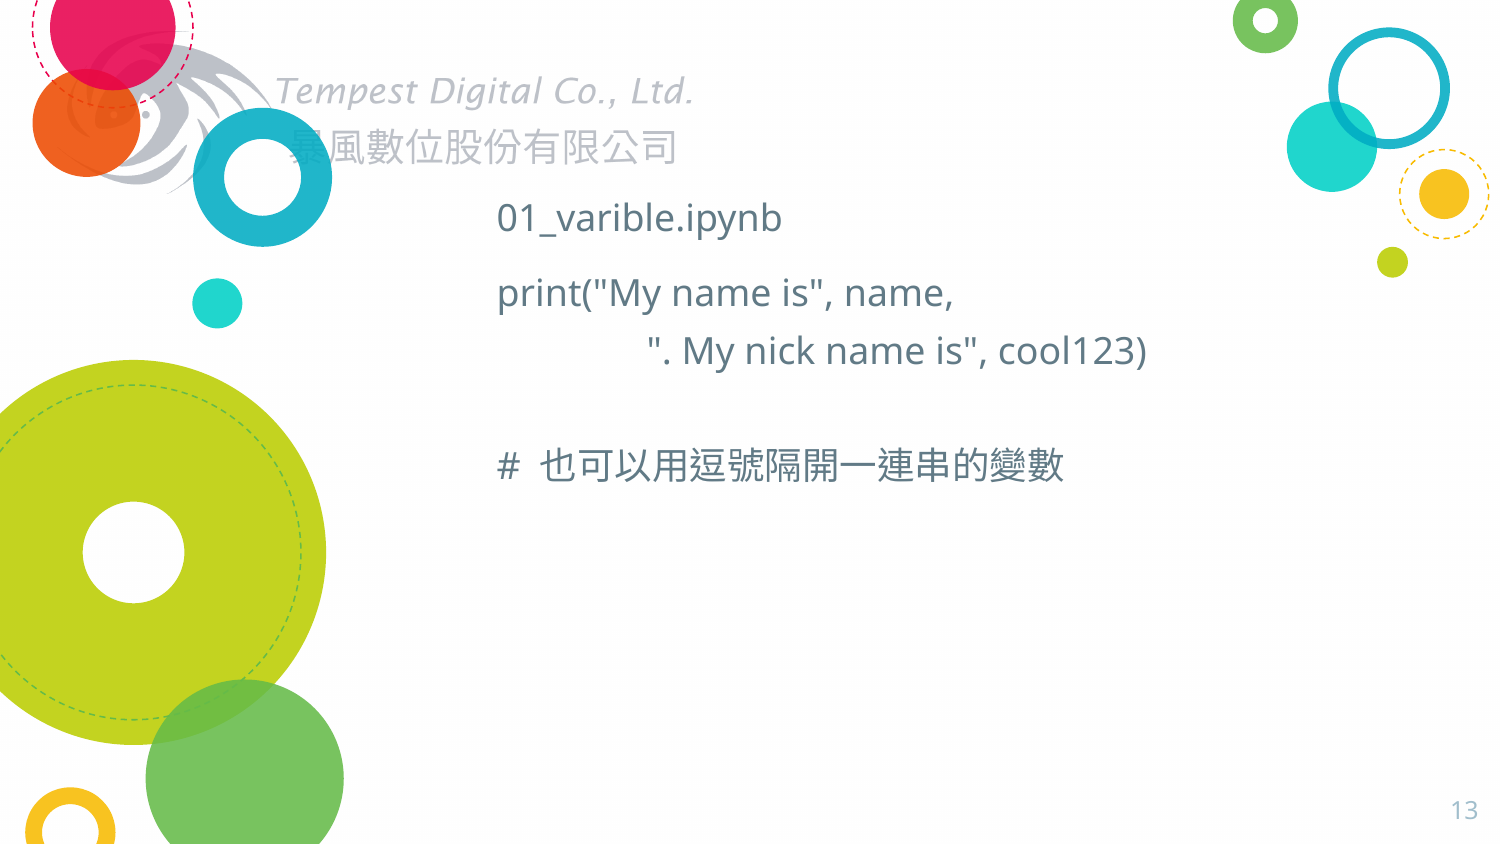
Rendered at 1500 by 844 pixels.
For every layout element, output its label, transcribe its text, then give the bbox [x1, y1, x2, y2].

list print("My name is", name, ". My nick name is", cool123) # 也可以用逗號隔開一連串的變數 [481, 255, 1347, 809]
title 01_varible.ipynb [481, 149, 1347, 255]
slide_number 13 [1416, 779, 1494, 844]
table_cell Task [0, 0, 1500, 844]
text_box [32, 72, 141, 177]
